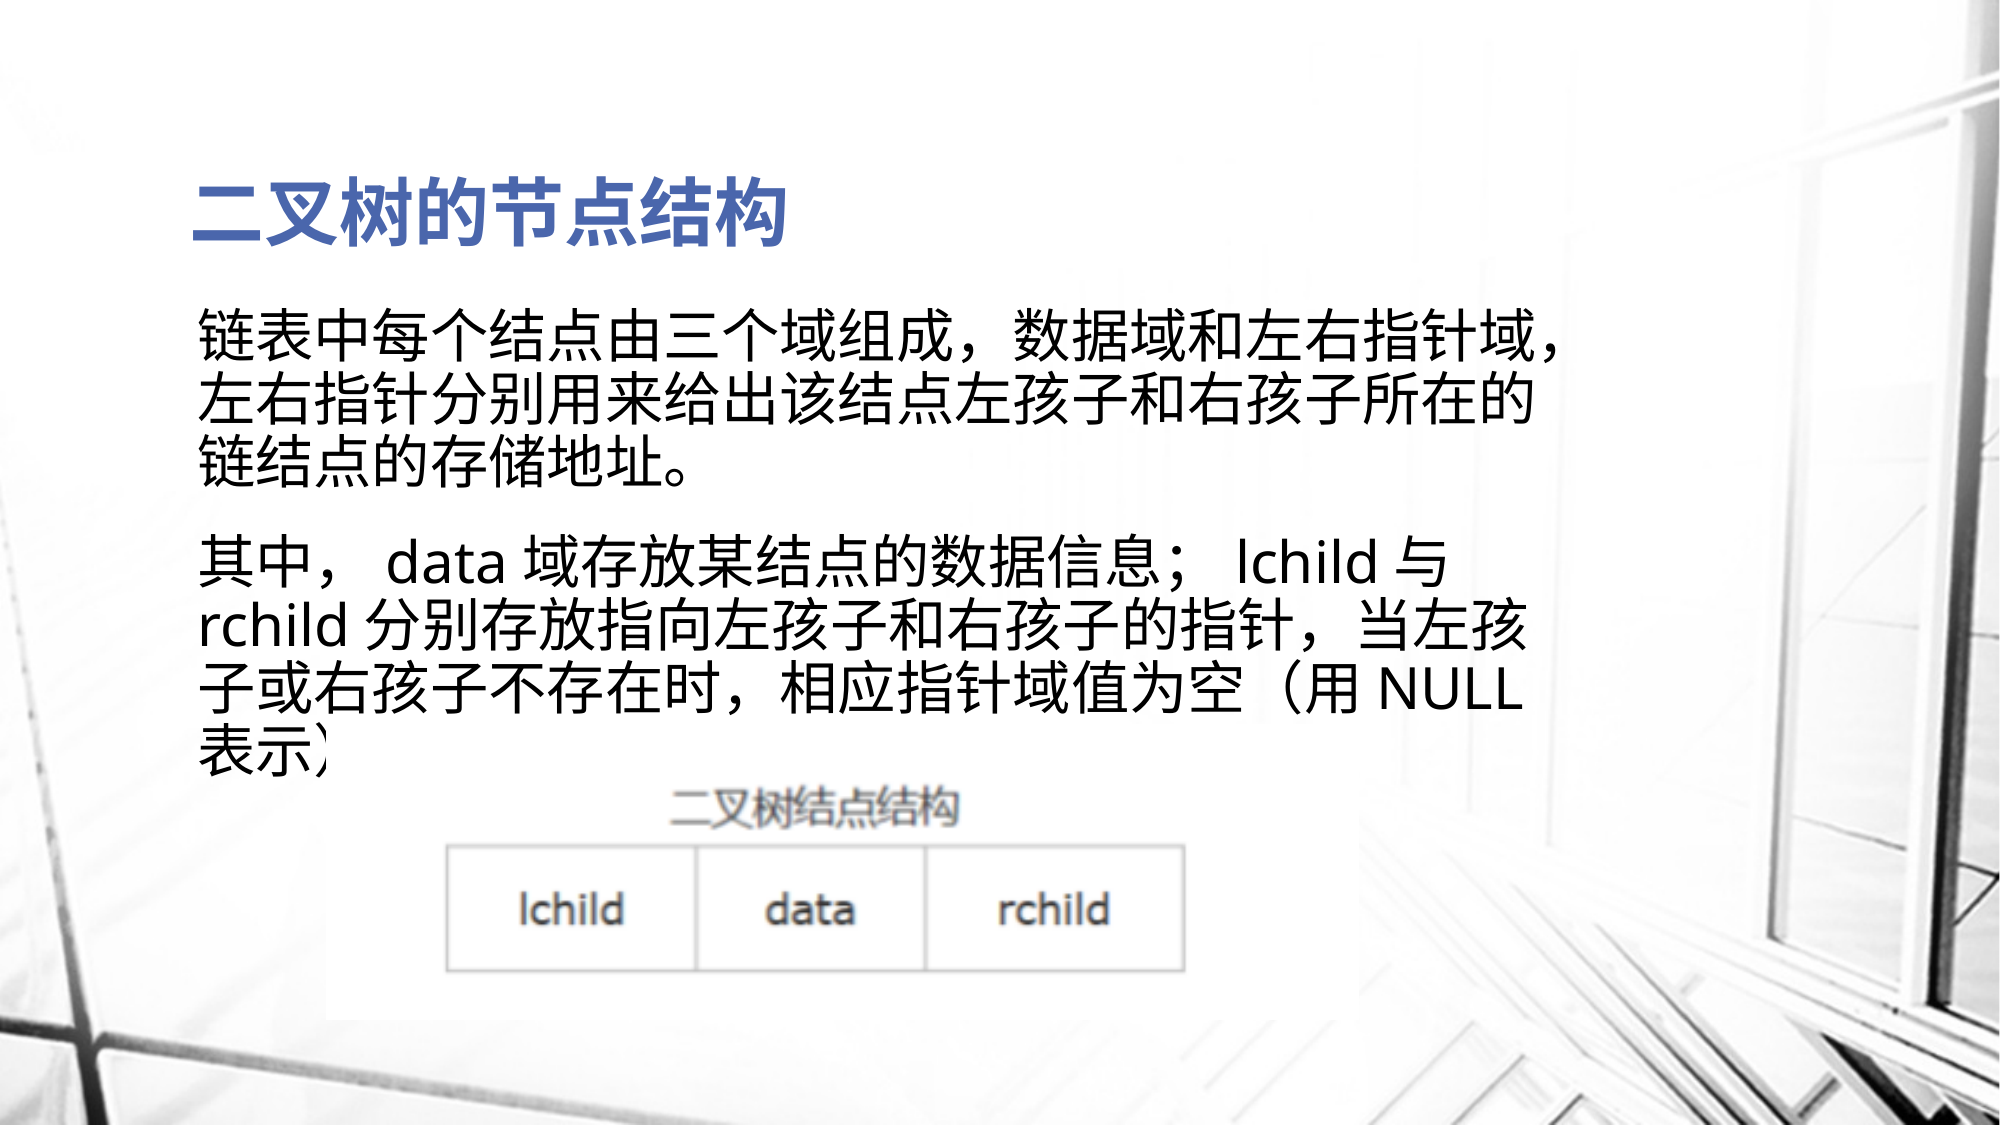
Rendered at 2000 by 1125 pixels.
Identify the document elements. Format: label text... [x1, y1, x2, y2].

picture [0, 0, 2000, 1125]
title 二叉树的节点结构 [174, 87, 1600, 263]
list 链表中每个结点由三个域组成，数据域和左右指针域，左右指针分别用来给出该结点左孩子和右孩子所在的链结点的存储地址。 其中，data域存放某结点的数据信息；lchild与rchild分别存放指向左孩子和右孩子的指针，当左孩子或右孩子不存在时，相应指针域值为空（用NULL表示）。 [174, 299, 1600, 988]
